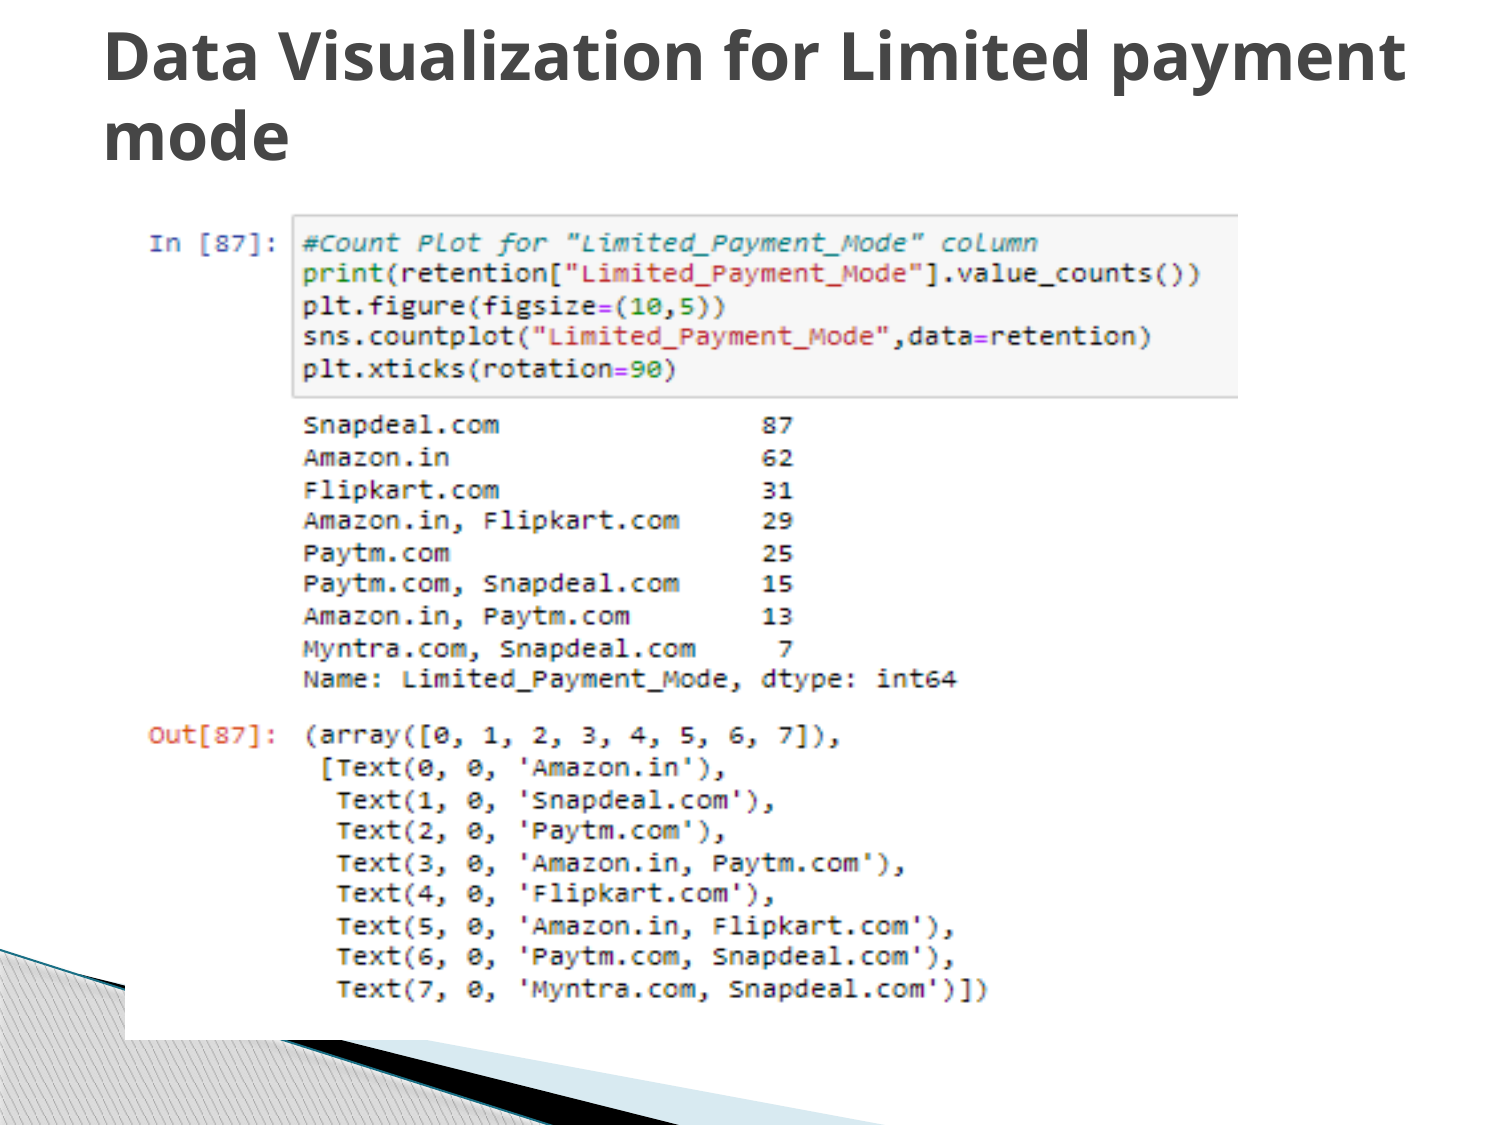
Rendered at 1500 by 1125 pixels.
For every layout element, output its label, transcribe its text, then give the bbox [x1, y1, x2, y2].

title Data Visualization for Limited payment mode [87, 0, 1500, 188]
picture [124, 187, 1238, 1040]
